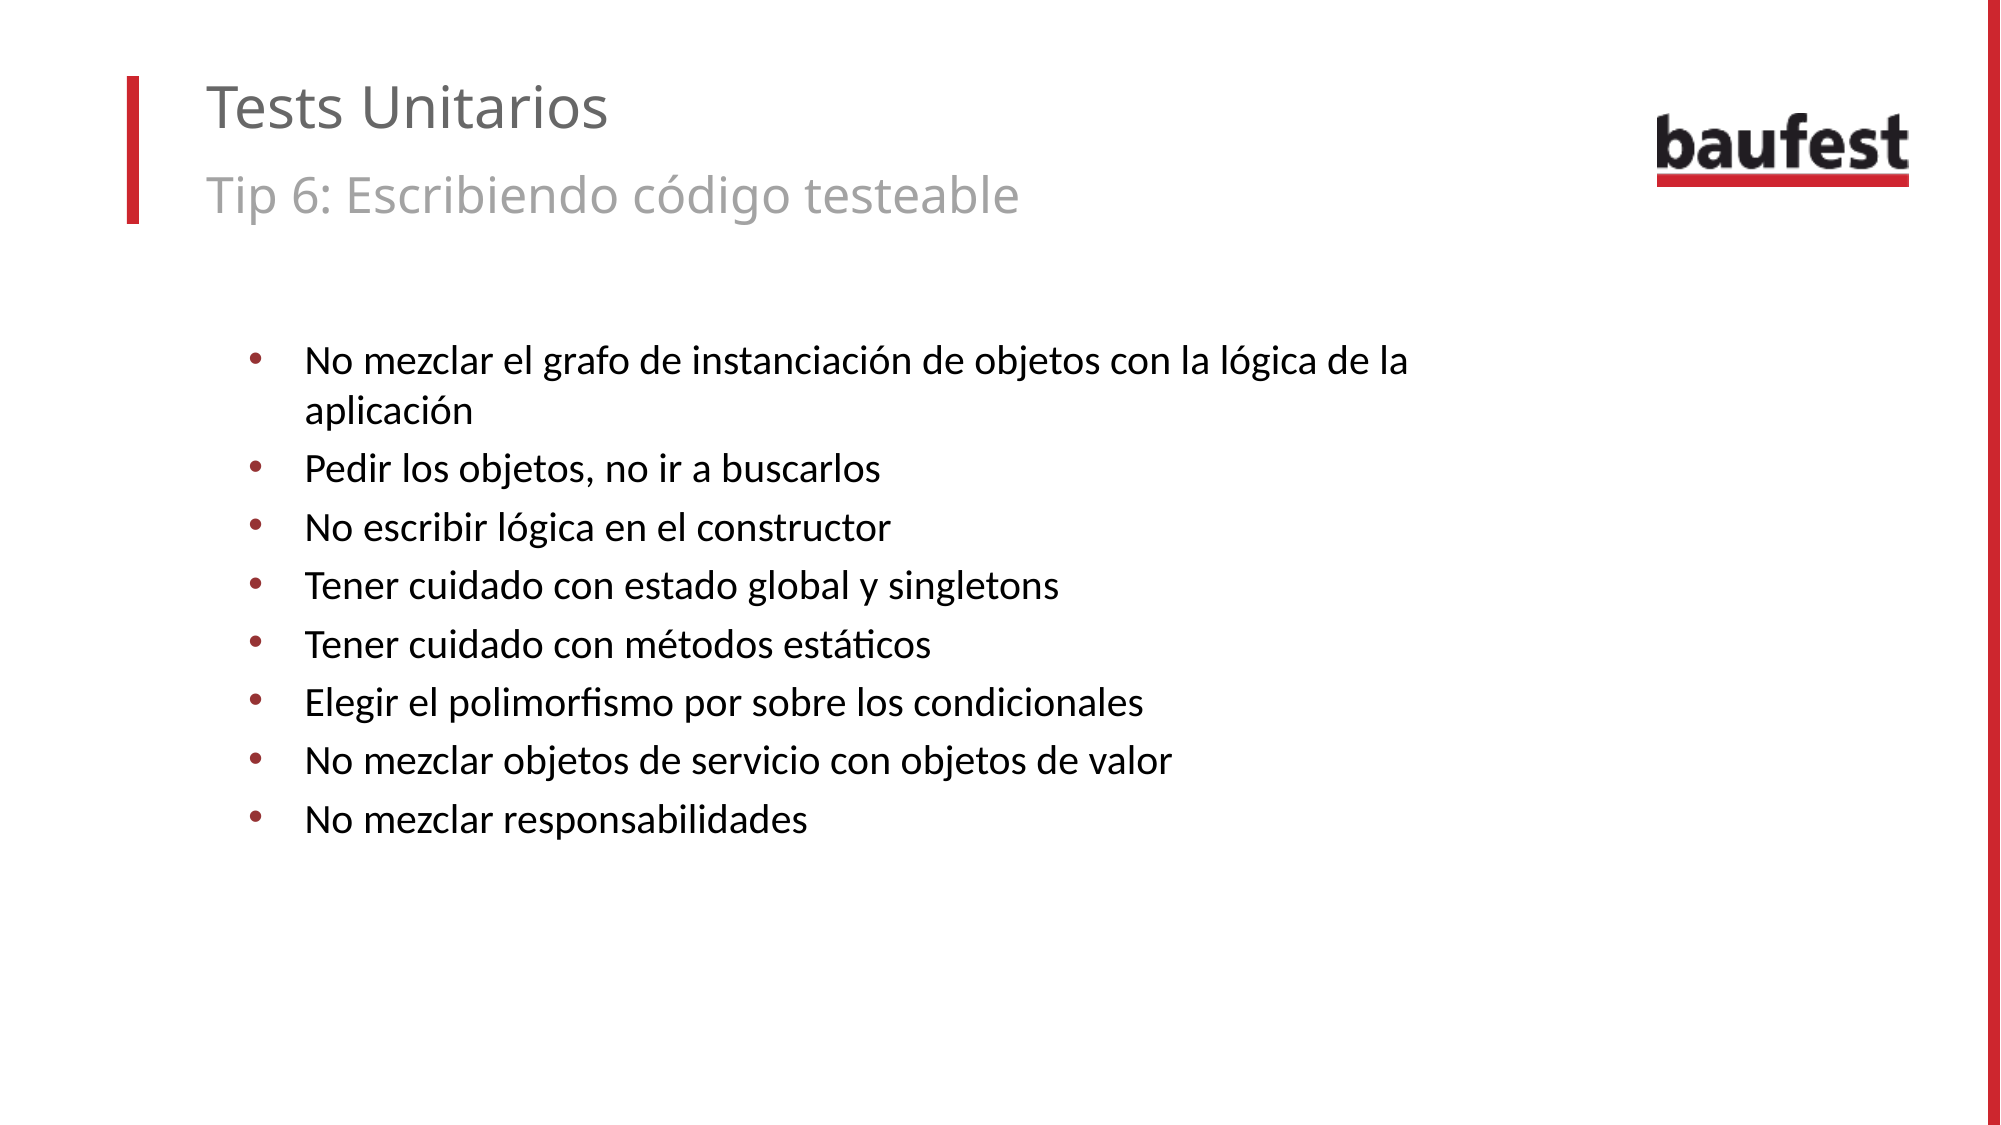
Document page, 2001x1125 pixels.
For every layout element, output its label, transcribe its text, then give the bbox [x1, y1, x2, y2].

text_box Tip 6: Escribiendo código testeable [191, 156, 1585, 249]
list No mezclar el grafo de instanciación de objetos con la lógica de la aplicación Pedir los objetos, no ir a buscarlos No escribir lógica en el constructor Tener cuidado con estado global y singletons Tener cuidado con métodos estáticos Elegir el polimorfismo por sobre los condicionales No mezclar objetos de servicio con objetos de valor No mezclar responsabilidades [191, 325, 1585, 1004]
text_box Tests Unitarios [191, 55, 1585, 156]
picture [1657, 113, 1909, 187]
